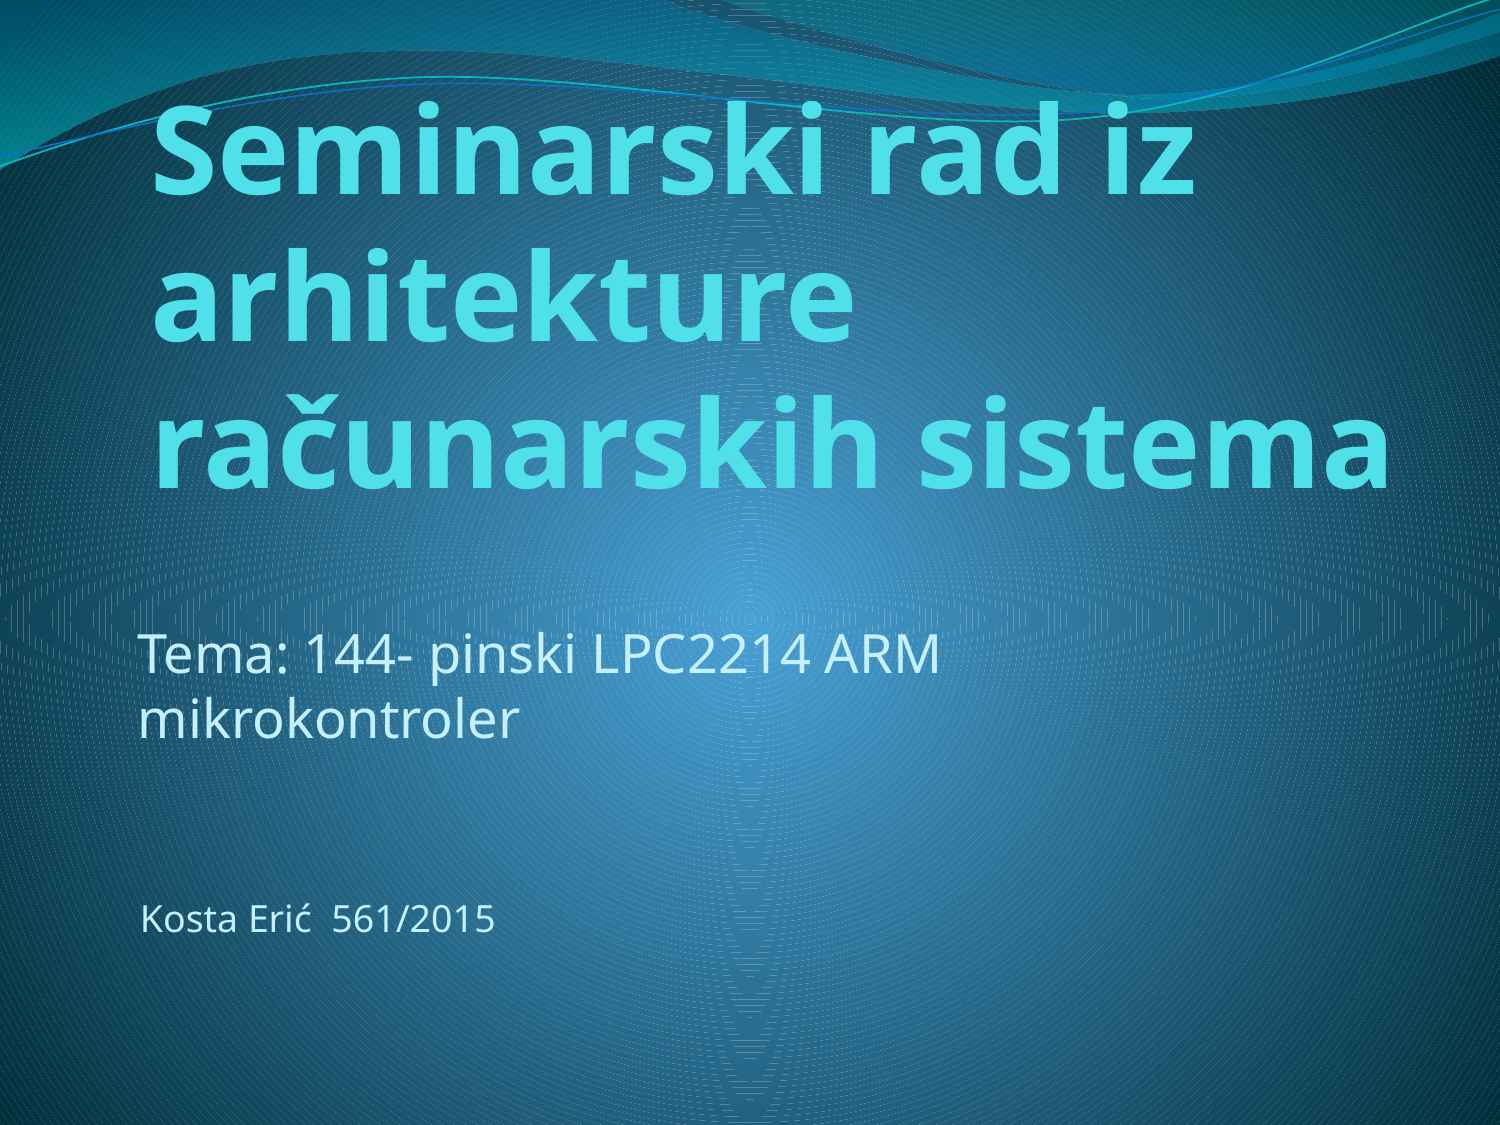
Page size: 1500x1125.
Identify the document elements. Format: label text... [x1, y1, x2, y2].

text_box Kosta Erić 561/2015 [124, 887, 813, 948]
title Seminarski rad iz arhitekture računarskih sistema [150, 50, 1425, 513]
subtitle Tema: 144- pinski LPC2214 ARM mikrokontroler [137, 612, 1188, 813]
